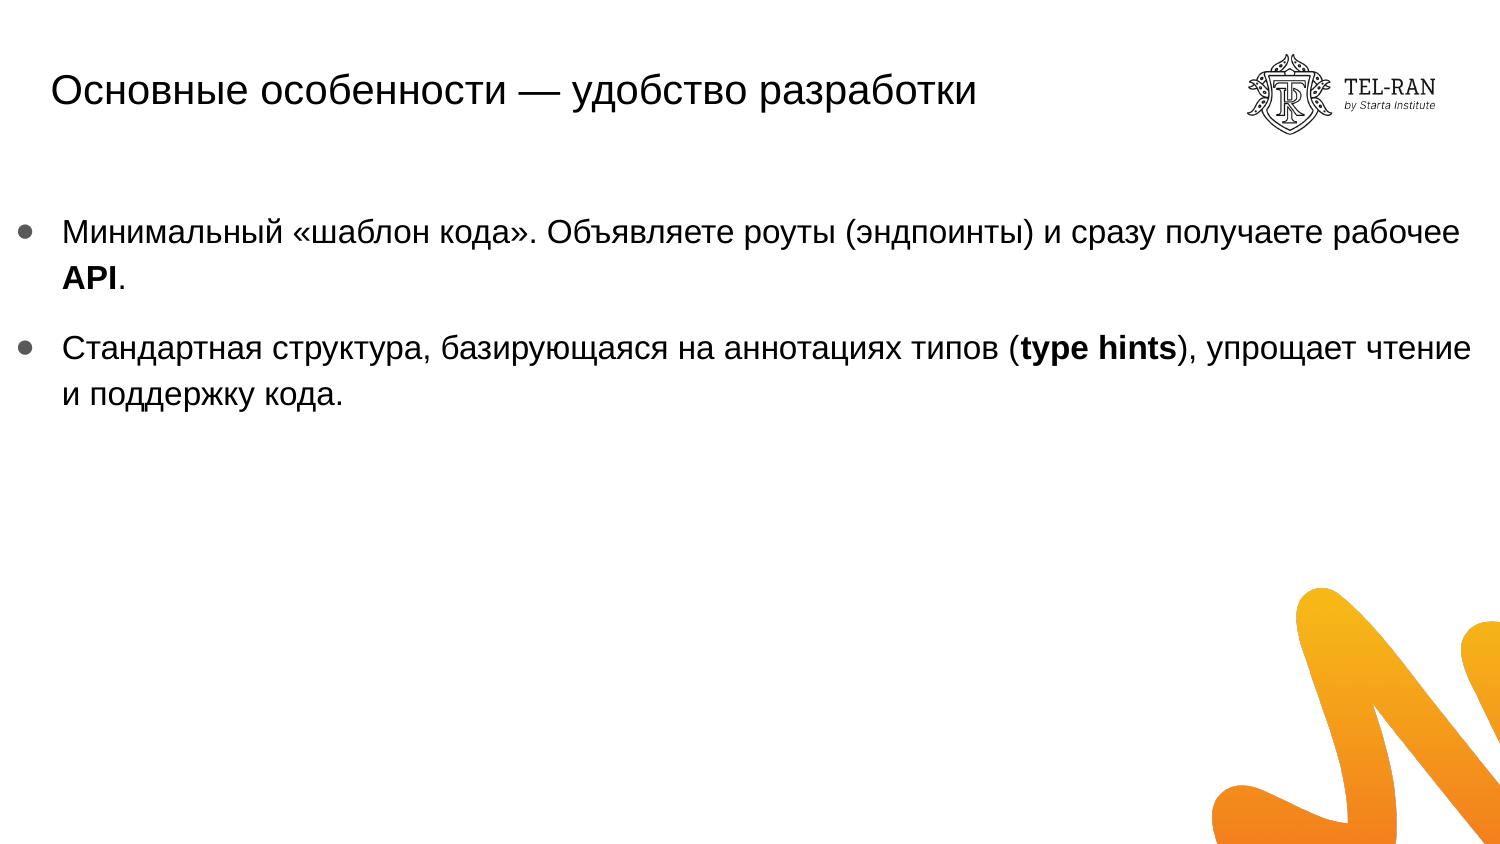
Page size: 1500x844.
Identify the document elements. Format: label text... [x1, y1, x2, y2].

list Минимальный «шаблон кода». Объявляете роуты (эндпоинты) и сразу получаете рабочее API. Стандартная структура, базирующаяся на аннотациях типов (type hints), упрощает чтение и поддержку кода. [0, 189, 1500, 844]
picture [1152, 588, 1500, 844]
title Основные особенности — удобство разработки [35, 47, 1434, 142]
picture [1247, 54, 1435, 135]
